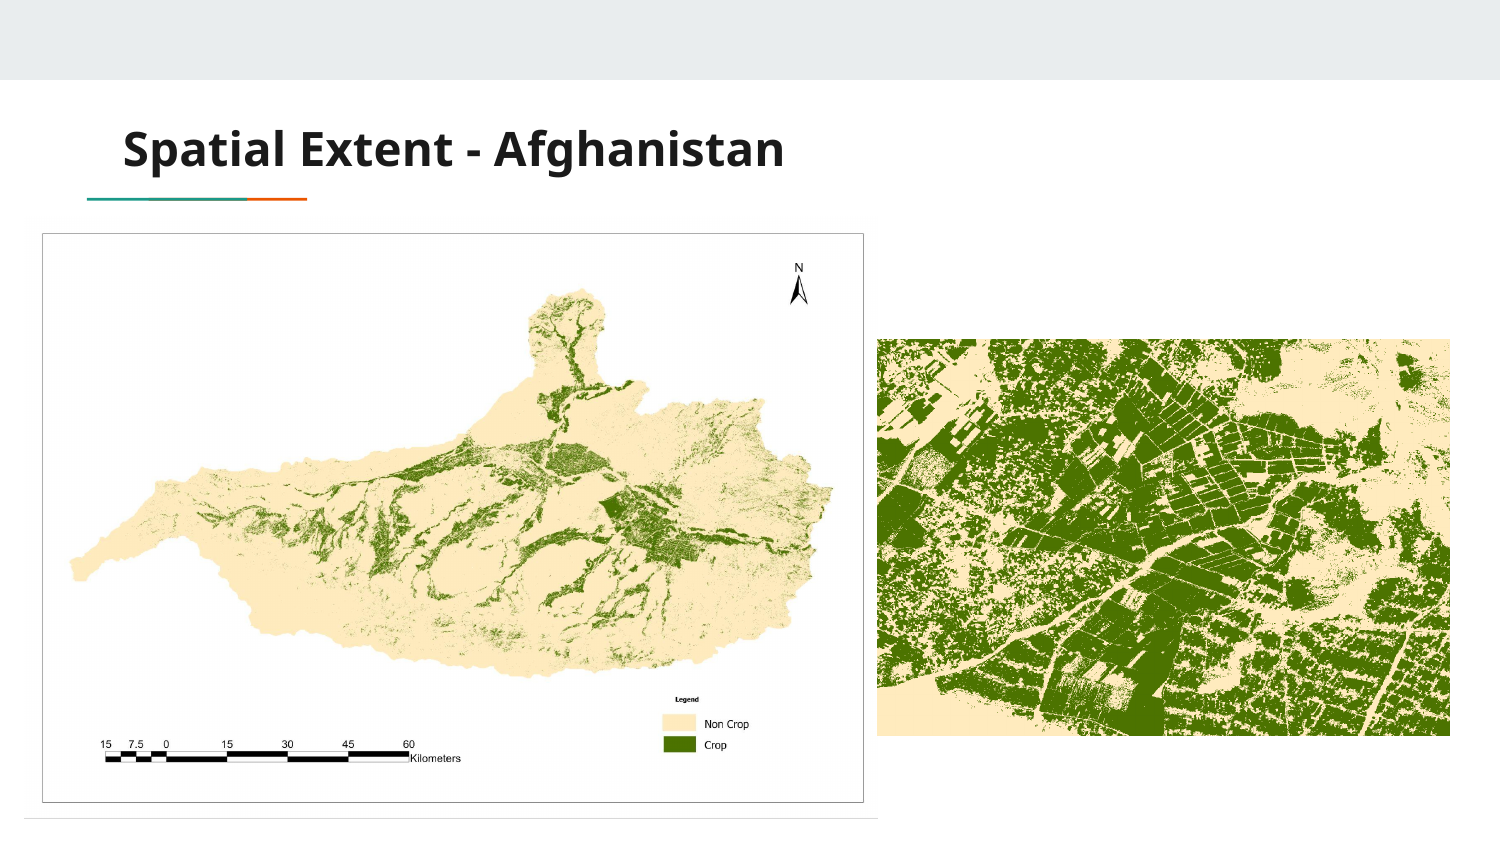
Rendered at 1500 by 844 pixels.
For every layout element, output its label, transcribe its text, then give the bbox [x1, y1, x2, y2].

title Spatial Extent - Afghanistan [107, 103, 1370, 192]
picture [24, 216, 1451, 819]
